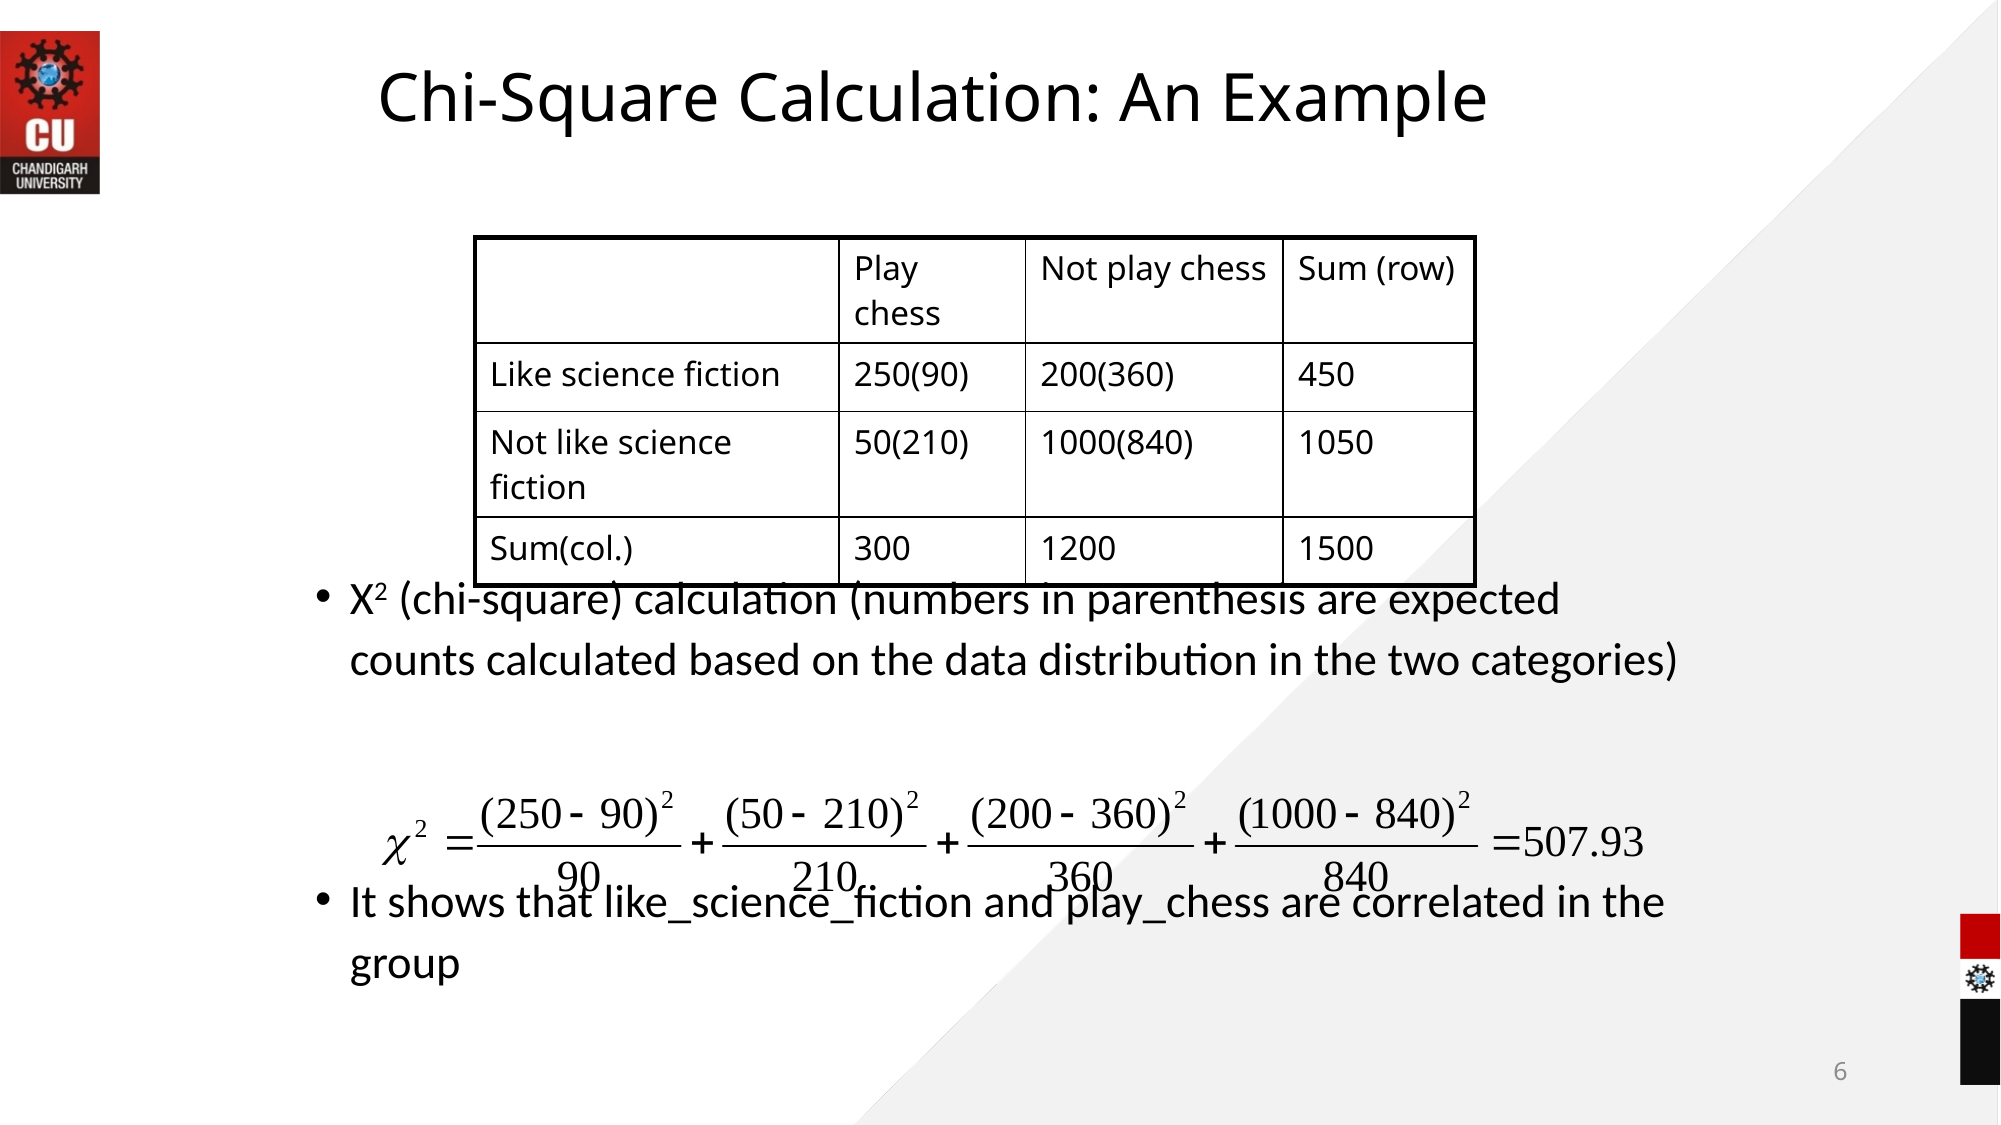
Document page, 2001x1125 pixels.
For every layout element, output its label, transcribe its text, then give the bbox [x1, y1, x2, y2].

list Χ2 (chi-square) calculation (numbers in parenthesis are expected counts calculated based on the data distribution in the two categories) It shows that like_science_fiction and play_chess are correlated in the group [300, 237, 1700, 1063]
table_cell 250(90) [840, 344, 1025, 411]
table_cell 50(210) [840, 412, 1025, 516]
slide_number 6 [1412, 1042, 1863, 1103]
table_header Sum (row) [1284, 240, 1473, 342]
table_cell Sum(col.) [477, 518, 838, 583]
table_header [477, 240, 838, 342]
title Chi-Square Calculation: An Example [362, 50, 1641, 150]
table_cell 200(360) [1026, 344, 1282, 411]
table_cell 1200 [1026, 518, 1282, 583]
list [374, 779, 1650, 902]
table_cell 300 [840, 518, 1025, 583]
picture [0, 0, 2001, 1125]
table_cell 450 [1284, 344, 1473, 411]
table_cell 1500 [1284, 518, 1473, 583]
table_cell Not like science fiction [477, 412, 838, 516]
table_cell 1000(840) [1026, 412, 1282, 516]
table_header Not play chess [1026, 240, 1282, 342]
table_cell Like science fiction [477, 344, 838, 411]
table_header Play chess [840, 240, 1025, 342]
table_cell 1050 [1284, 412, 1473, 516]
